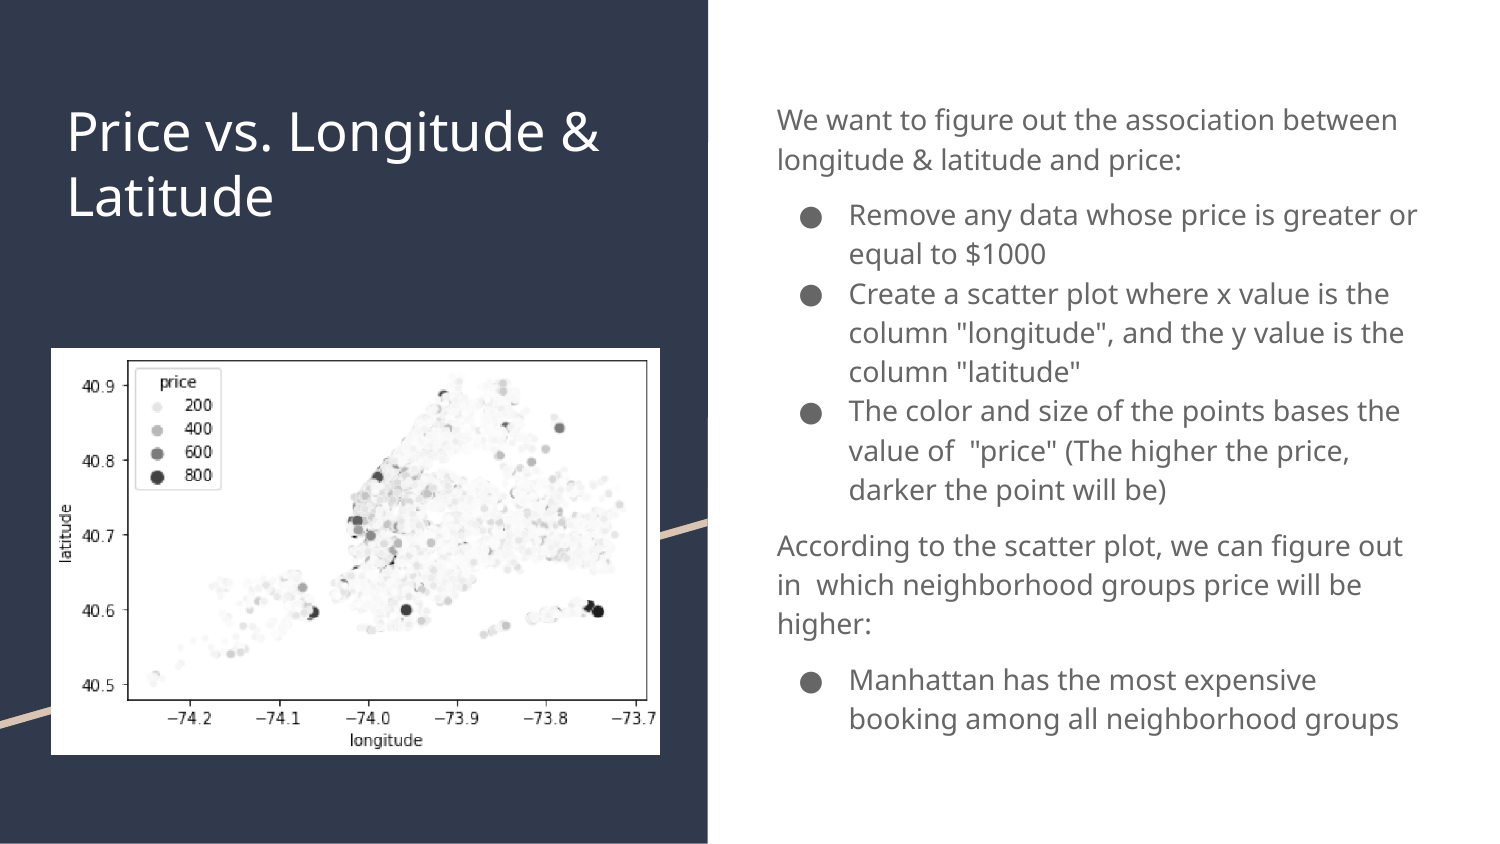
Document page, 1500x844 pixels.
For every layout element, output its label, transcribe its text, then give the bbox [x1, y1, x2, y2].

title Price vs. Longitude & Latitude [51, 82, 660, 348]
list We want to figure out the association between longitude & latitude and price: Remove any data whose price is greater or equal to $1000 Create a scatter plot where x value is the column "longitude", and the y value is the column "latitude" The color and size of the points bases the value of "price" (The higher the price, darker the point will be) According to the scatter plot, we can figure out in which neighborhood groups price will be higher: Manhattan has the most expensive booking among all neighborhood groups [761, 82, 1446, 755]
picture [50, 348, 660, 755]
